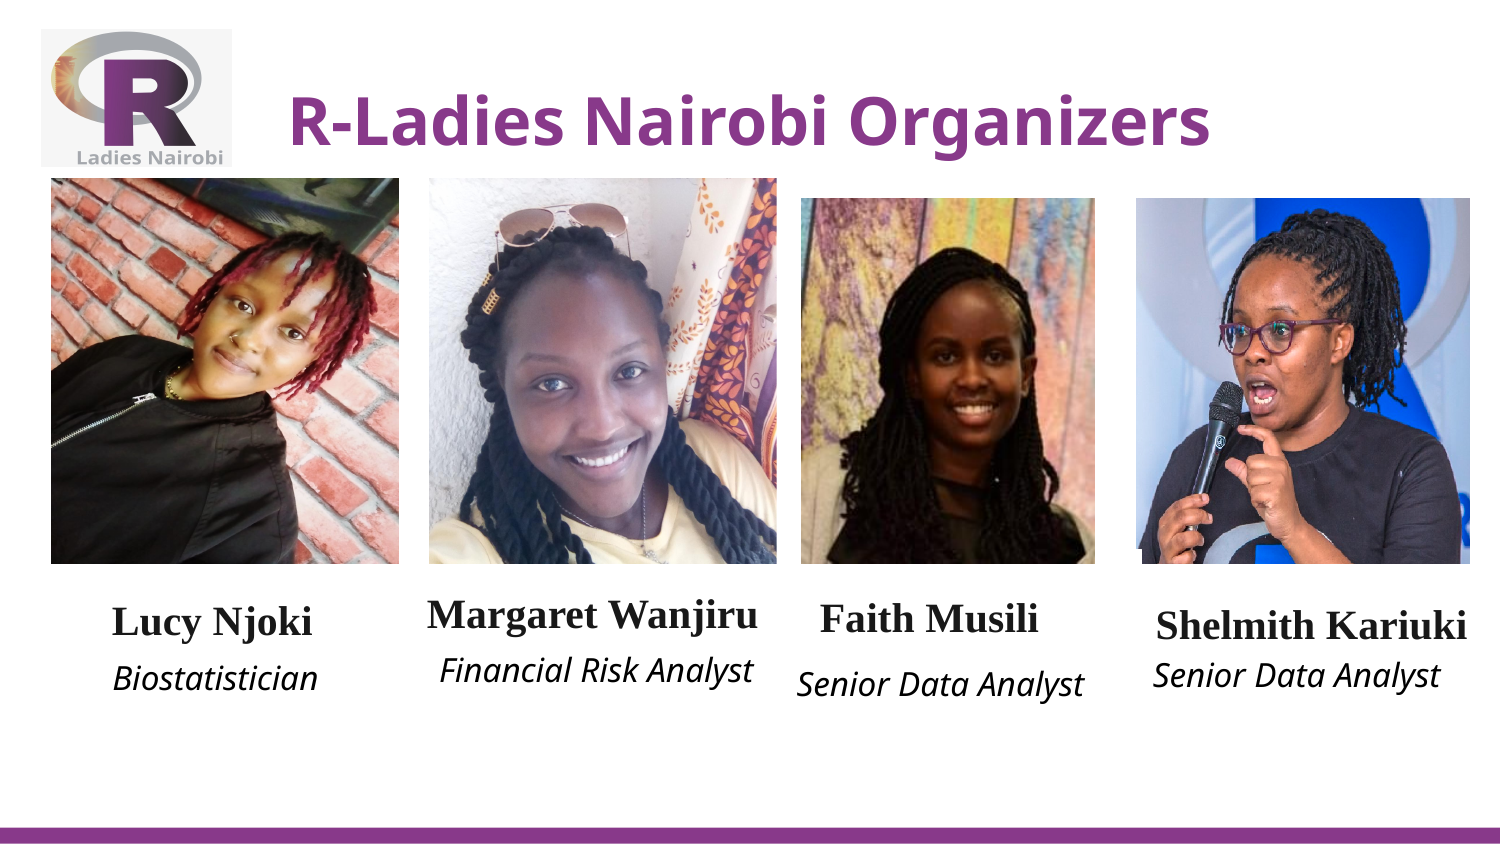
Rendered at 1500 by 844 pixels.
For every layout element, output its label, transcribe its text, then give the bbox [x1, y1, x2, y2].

title R-Ladies Nairobi Organizers [236, 64, 1449, 167]
picture [428, 178, 777, 564]
picture [41, 29, 232, 168]
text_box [781, 198, 1142, 752]
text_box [1137, 572, 1486, 798]
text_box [50, 571, 385, 745]
picture [50, 178, 399, 564]
picture [1142, 198, 1470, 564]
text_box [411, 549, 776, 737]
